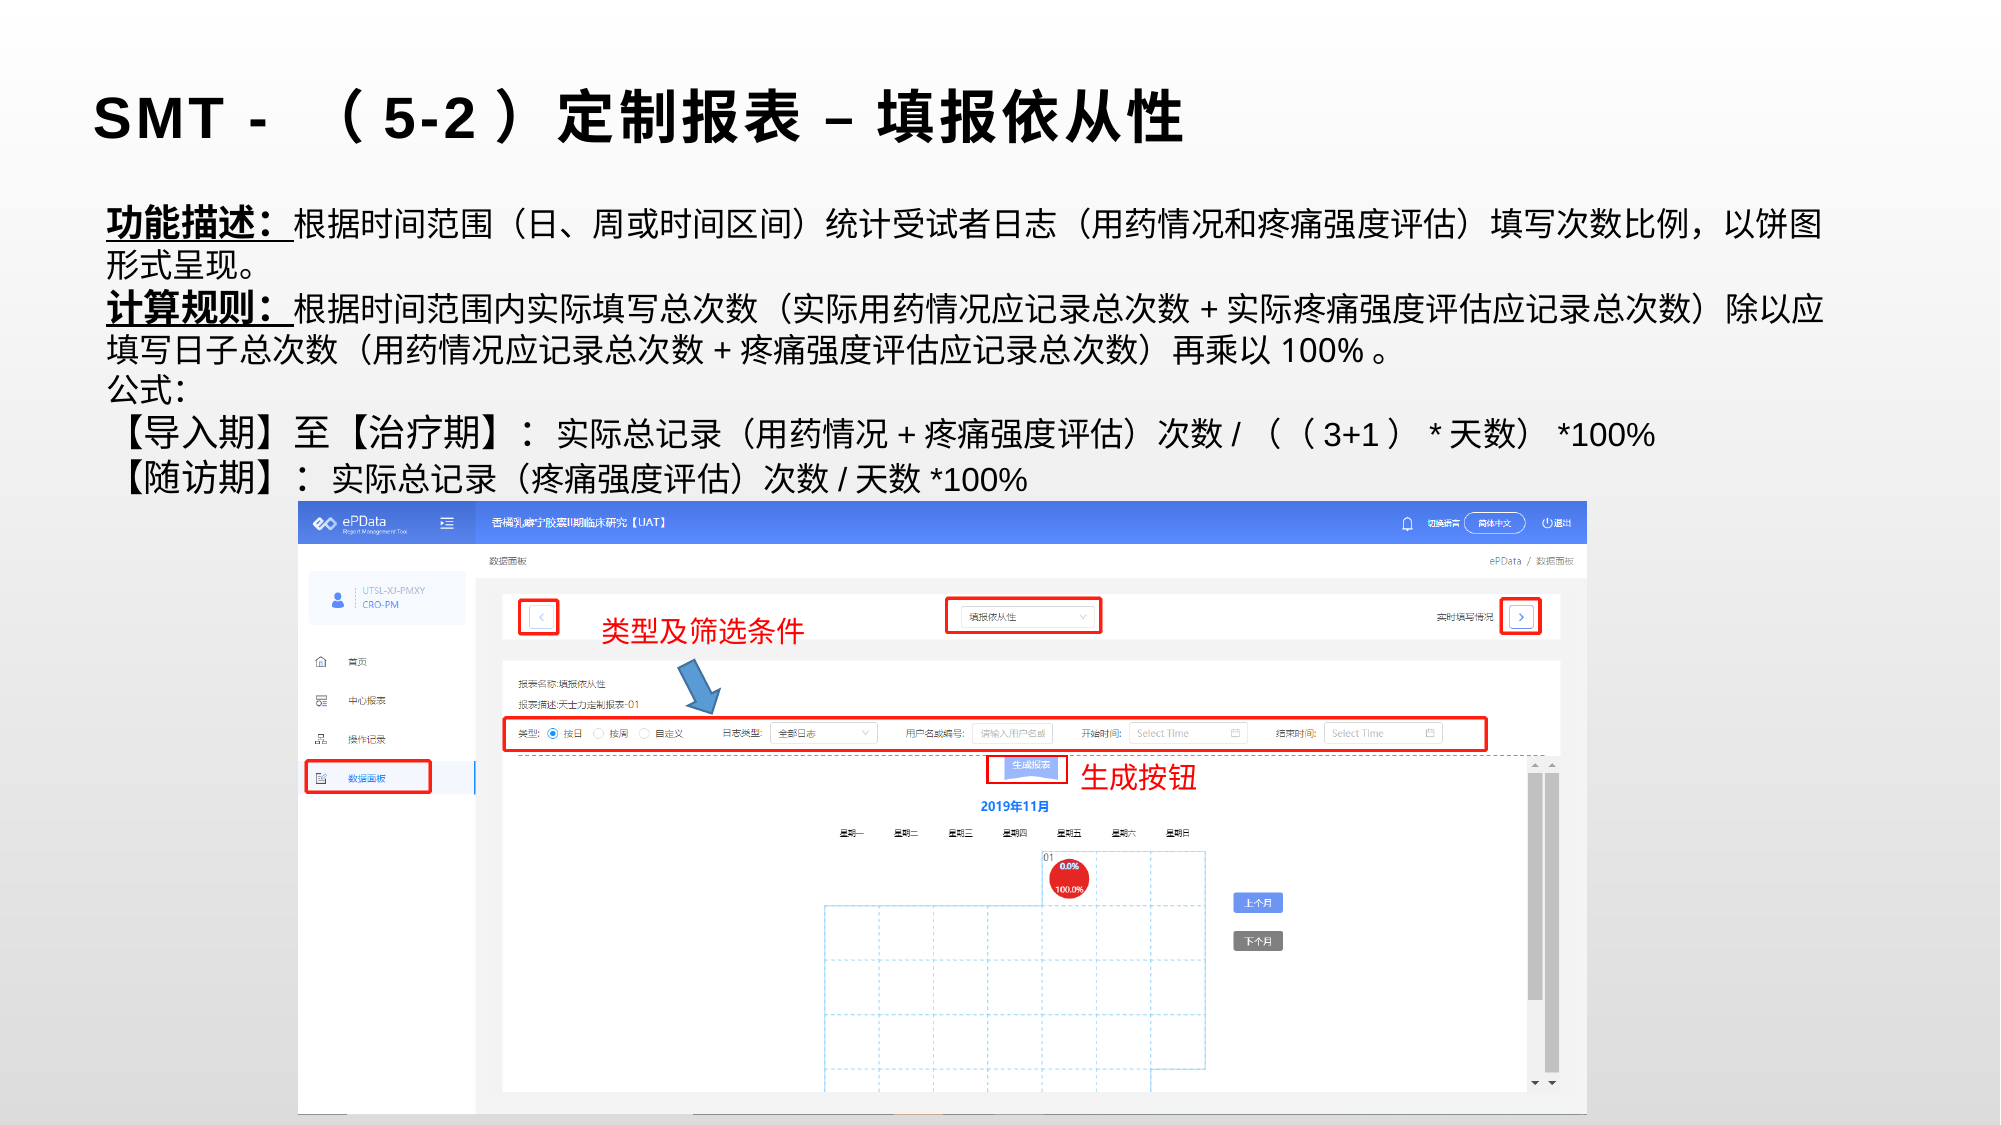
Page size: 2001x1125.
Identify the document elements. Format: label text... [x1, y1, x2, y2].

title SMT - （5-2）定制报表 – 填报依从性 [76, 74, 1857, 177]
text_box 功能描述：根据时间范围（日、周或时间区间）统计受试者日志（用药情况和疼痛强度评估）填写次数比例，以饼图形式呈现。 计算规则：根据时间范围内实际填写总次数（实际用药情况应记录总次数+实际疼痛强度评估应记录总次数）除以应填写日子总次数（用药情况应记录总次数+疼痛强度评估应记录总次数）再乘以100%。 公式： 【导入期】至【治疗期】：实际总记录（用药情况+疼痛强度评估）次数/（（3+1）*天数）*100% 【随访期】：实际总记录（疼痛强度评估）次数/天数*100% [91, 191, 1850, 507]
picture [298, 501, 1587, 1115]
